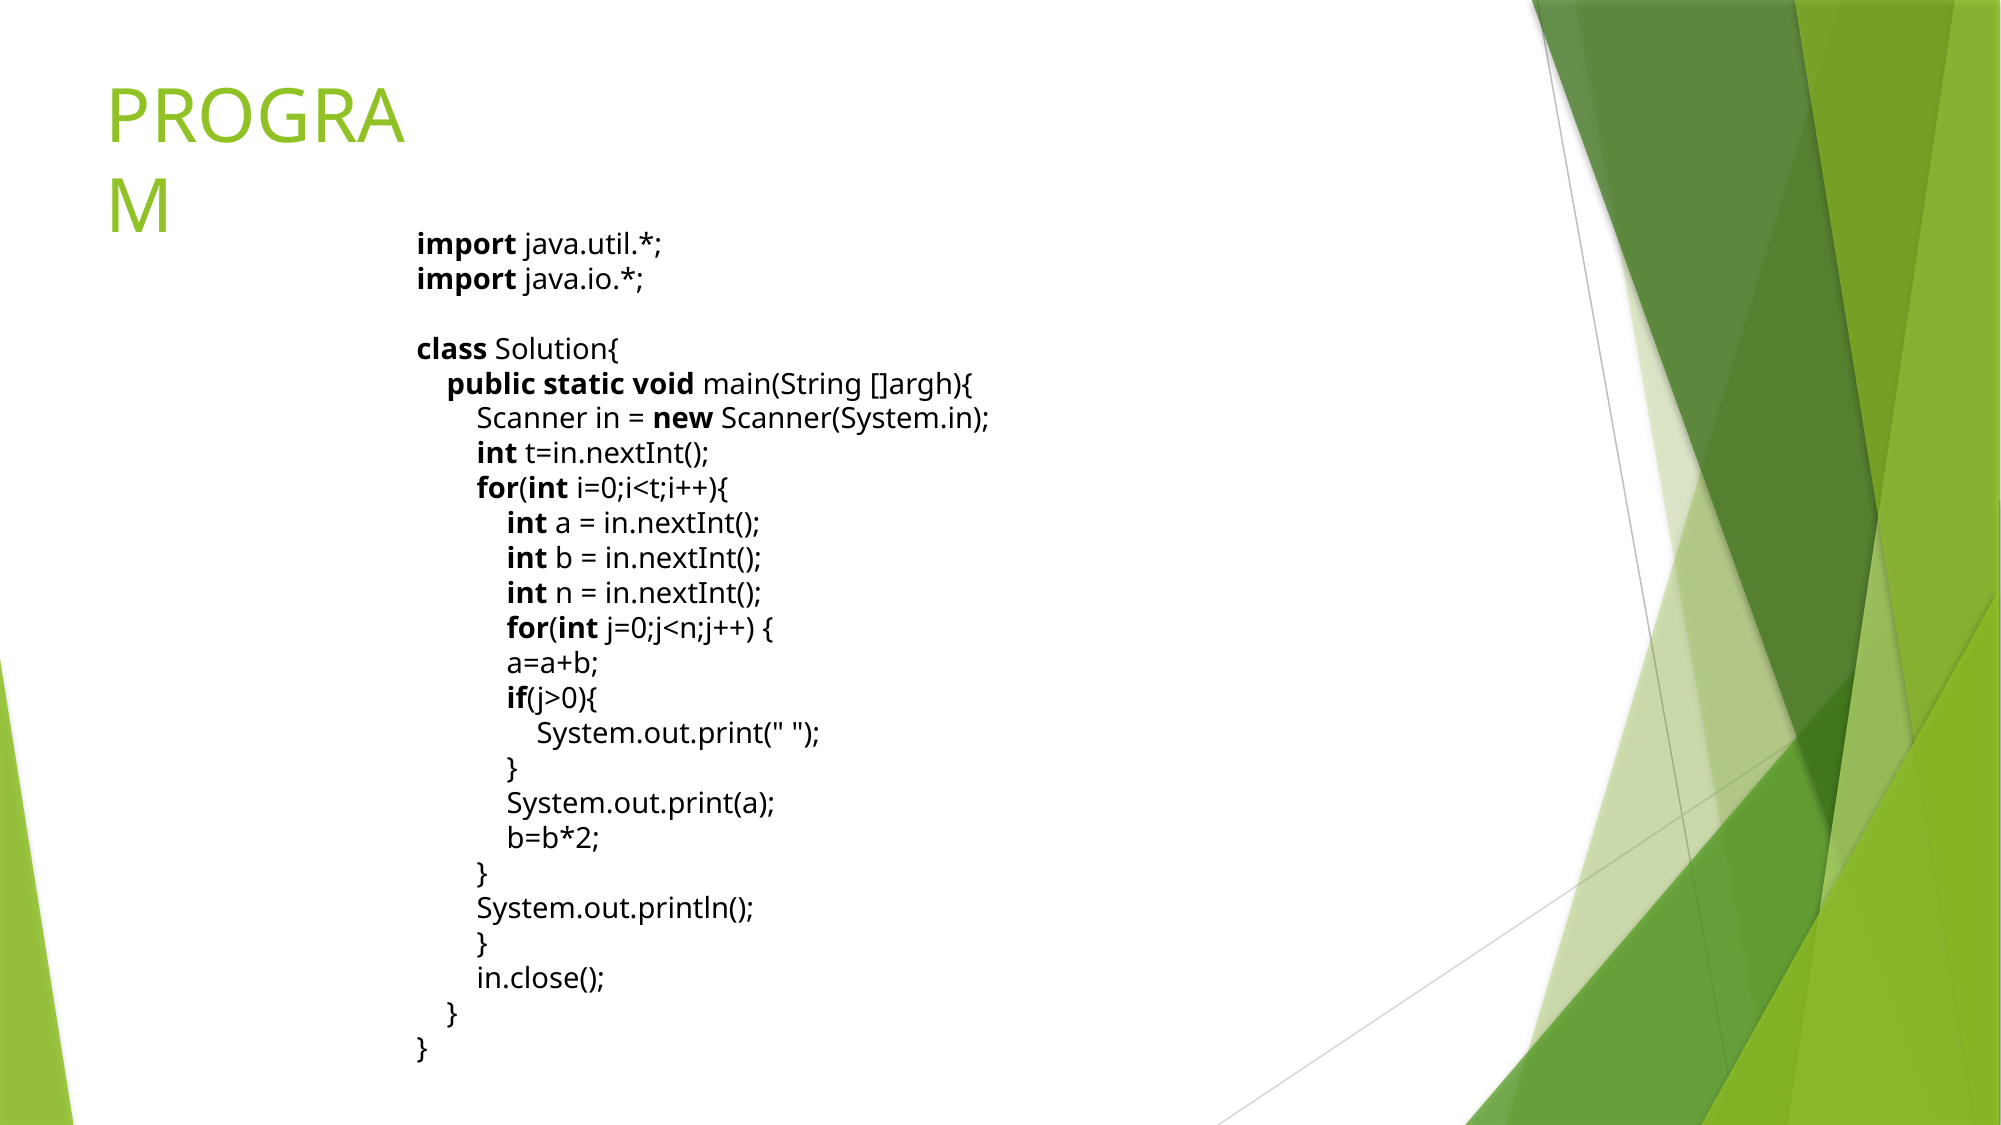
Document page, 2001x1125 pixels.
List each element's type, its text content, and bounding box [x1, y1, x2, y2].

text_box PROGRAM [91, 60, 460, 256]
text_box import java.util.*; import java.io.*; class Solution{ public static void main(String []argh){ Scanner in = new Scanner(System.in); int t=in.nextInt(); for(int i=0;i<t;i++){ int a = in.nextInt(); int b = in.nextInt(); int n = in.nextInt(); for(int j=0;j<n;j++) { a=a+b; if(j>0){ System.out.print(" "); } System.out.print(a); b=b*2; } System.out.println(); } in.close(); } } [401, 217, 1121, 1107]
